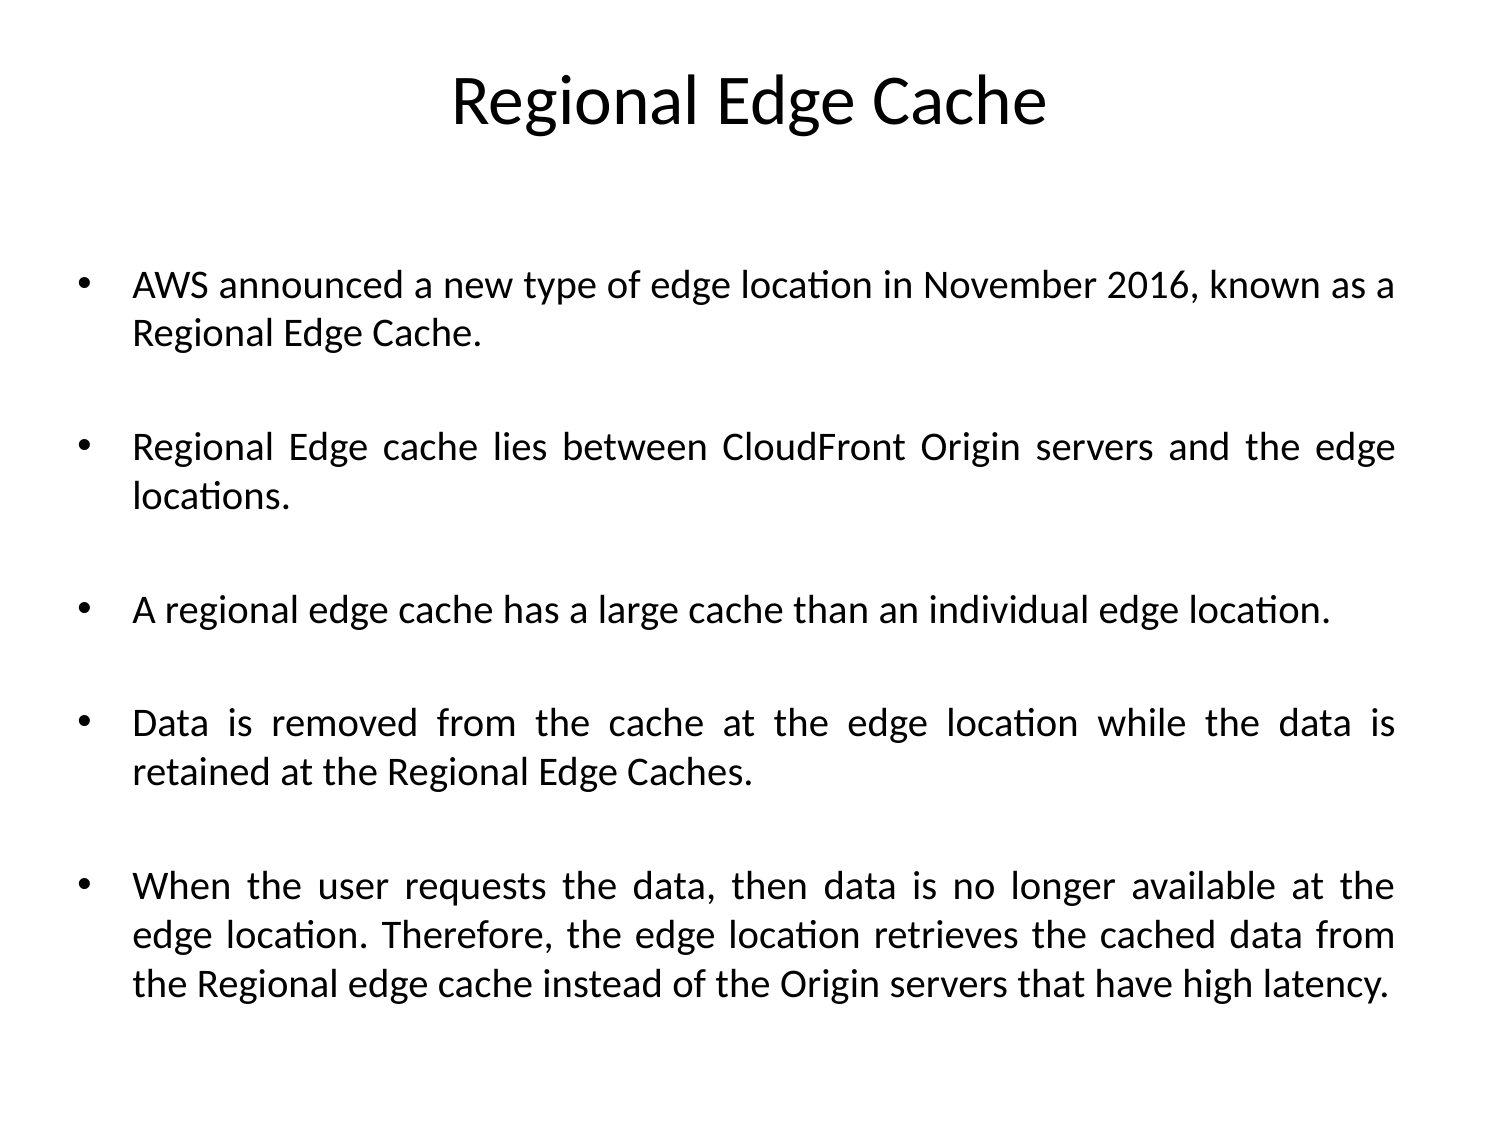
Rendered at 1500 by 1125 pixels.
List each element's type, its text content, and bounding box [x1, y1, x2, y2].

list AWS announced a new type of edge location in November 2016, known as a Regional Edge Cache. Regional Edge cache lies between CloudFront Origin servers and the edge locations. A regional edge cache has a large cache than an individual edge location. Data is removed from the cache at the edge location while the data is retained at the Regional Edge Caches. When the user requests the data, then data is no longer available at the edge location. Therefore, the edge location retrieves the cached data from the Regional edge cache instead of the Origin servers that have high latency. [62, 249, 1413, 1055]
title Regional Edge Cache [75, 45, 1425, 233]
